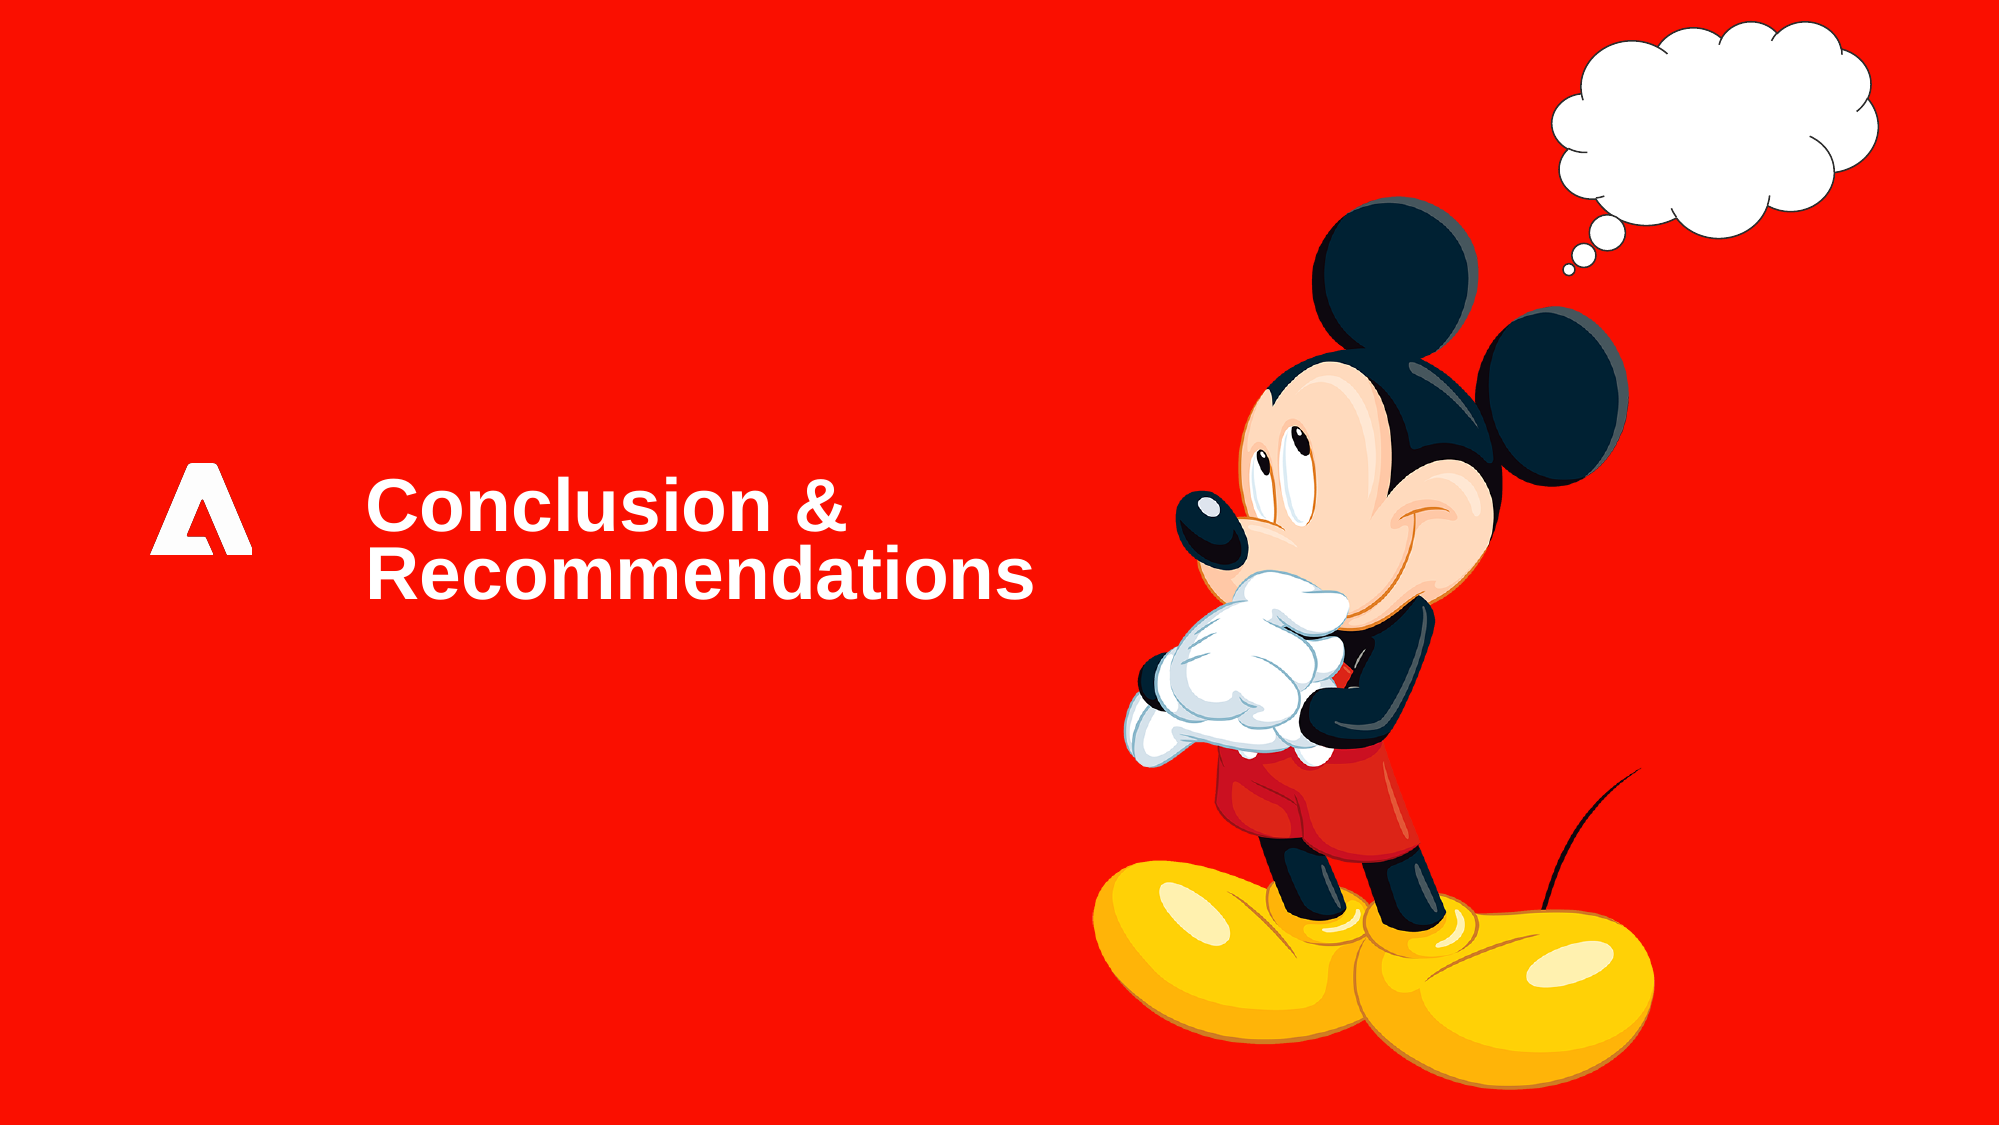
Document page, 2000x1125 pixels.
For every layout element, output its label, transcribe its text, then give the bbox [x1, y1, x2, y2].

list Conclusion & Recommendations [358, 470, 1072, 699]
picture [150, 463, 252, 555]
picture [1077, 182, 1682, 1101]
text_box [1551, 21, 1879, 239]
